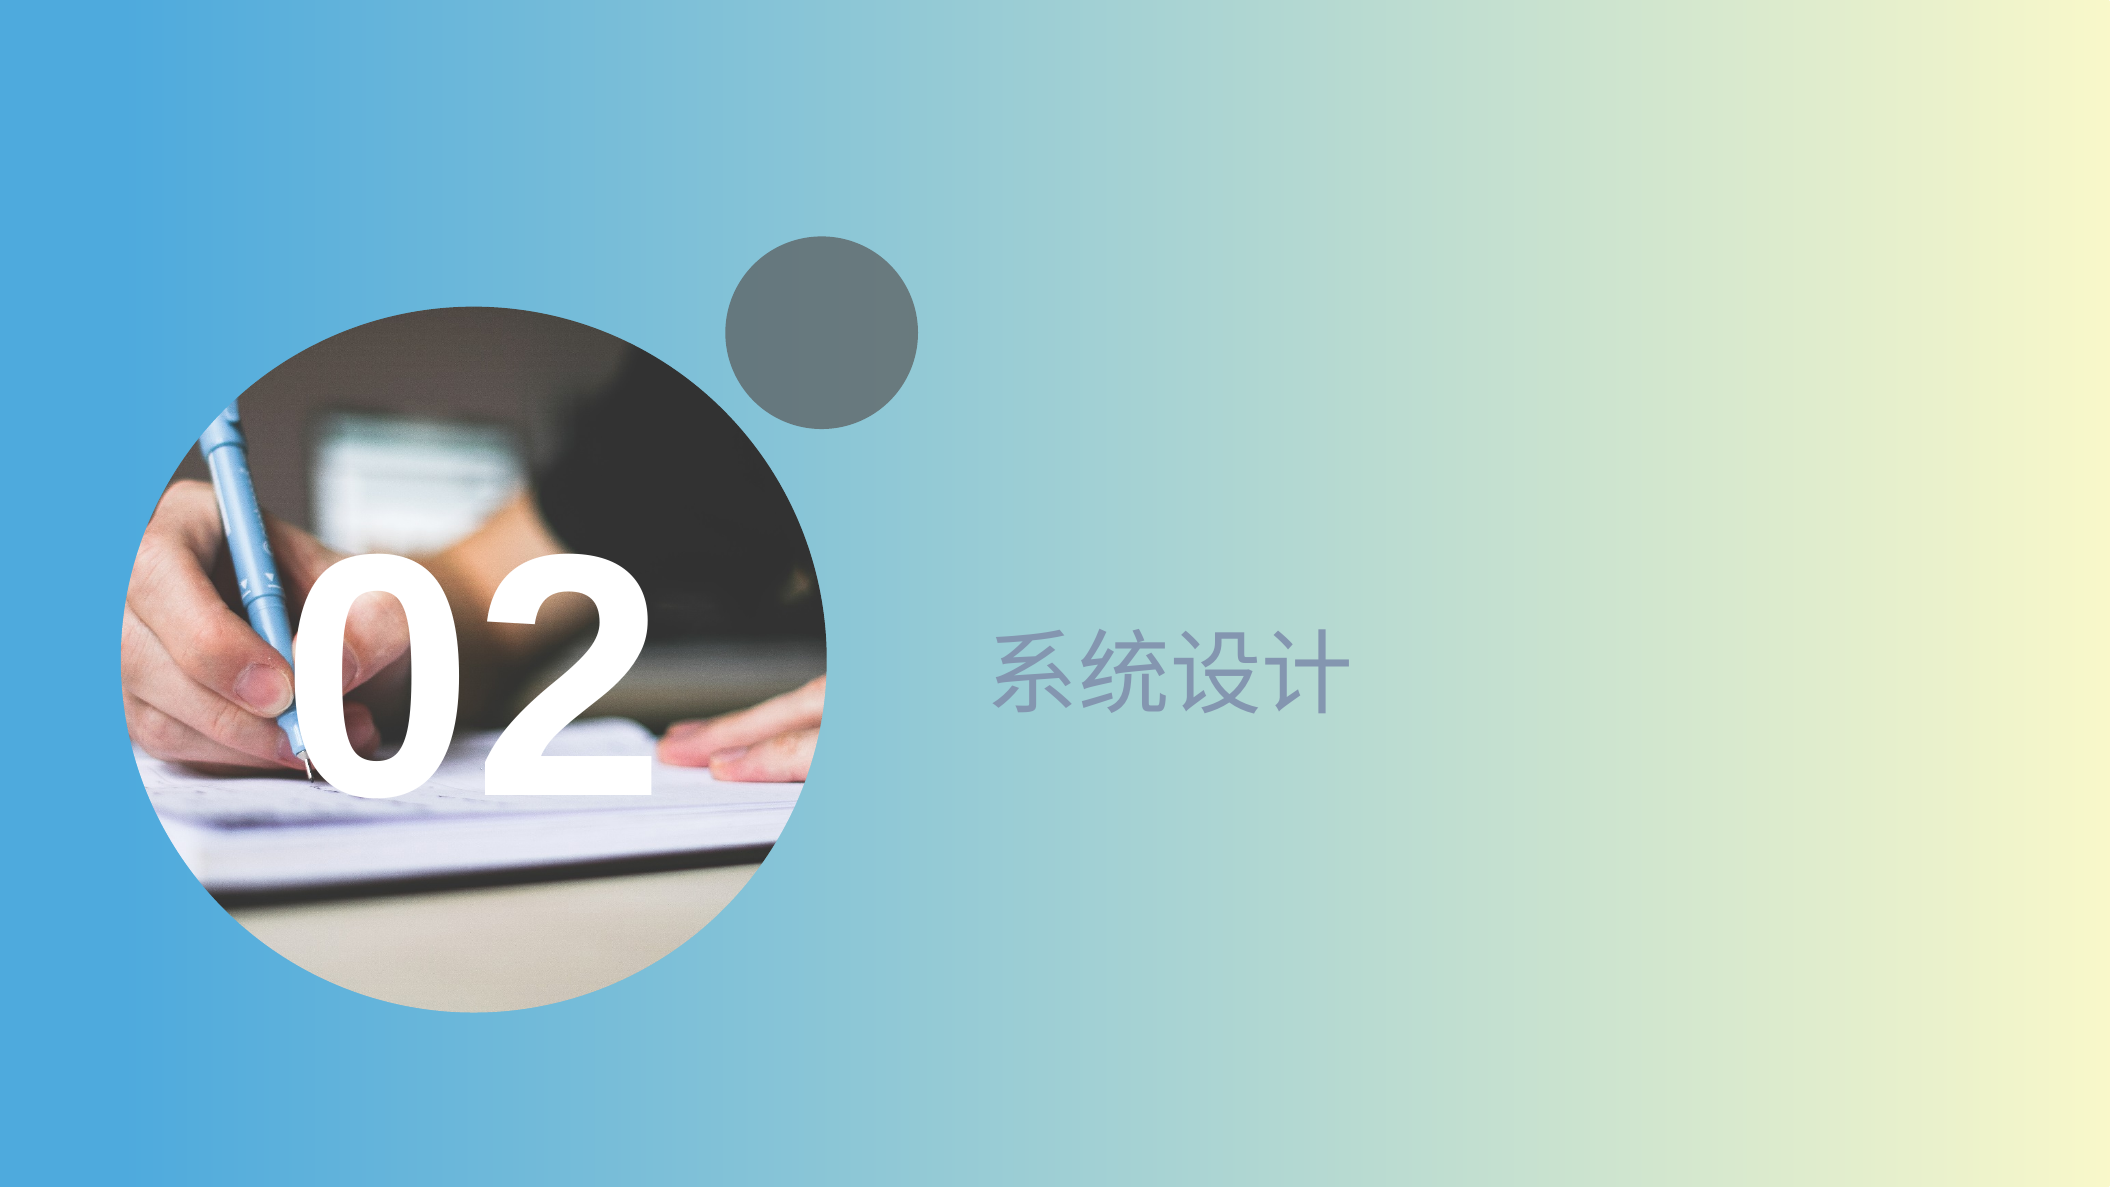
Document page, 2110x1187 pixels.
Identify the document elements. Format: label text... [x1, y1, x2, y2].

text_box [724, 235, 920, 431]
text_box 系统设计 [971, 585, 1369, 733]
text_box 02 [224, 450, 723, 865]
text_box [119, 305, 828, 1014]
